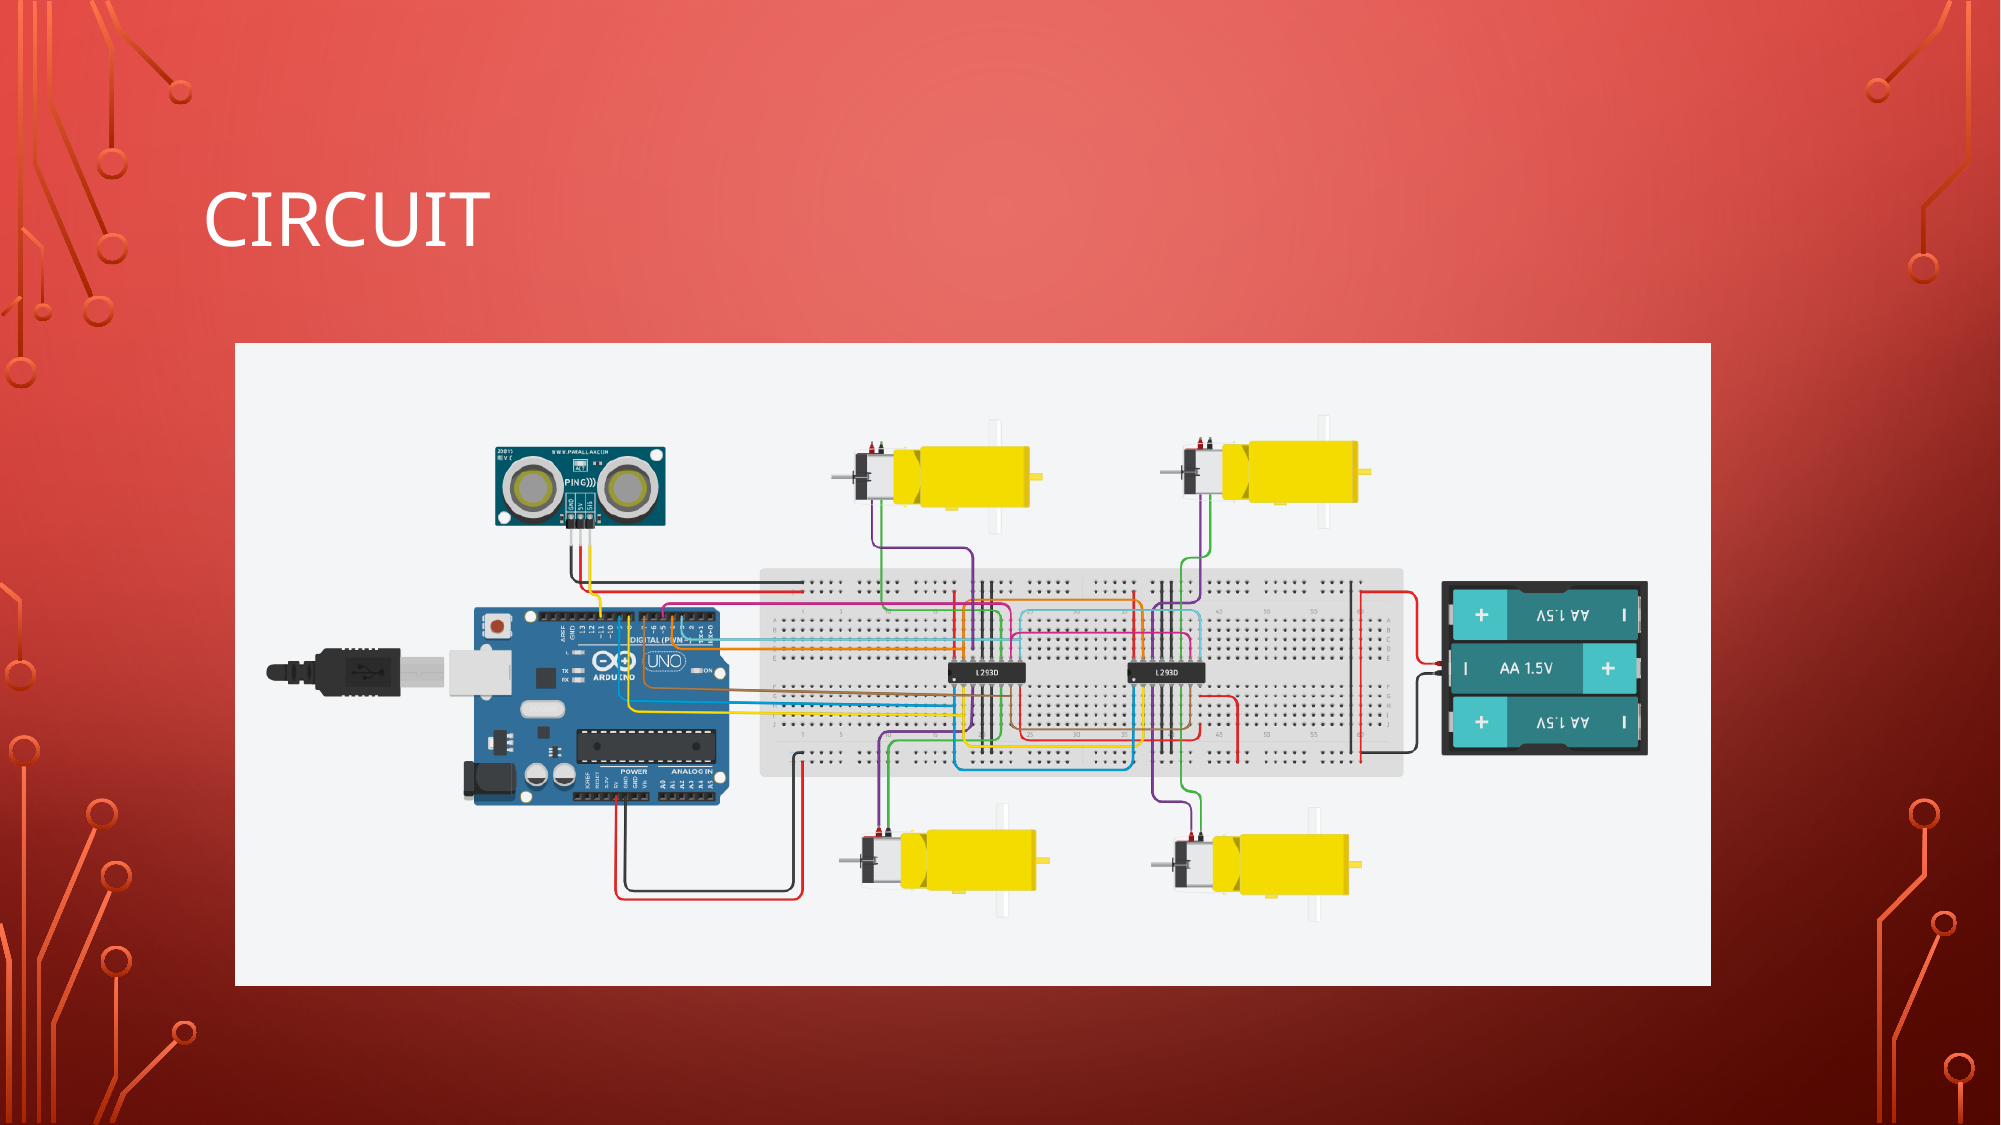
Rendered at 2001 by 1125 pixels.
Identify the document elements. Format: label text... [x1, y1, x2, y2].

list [235, 343, 1711, 987]
title Circuit [187, 101, 1813, 344]
